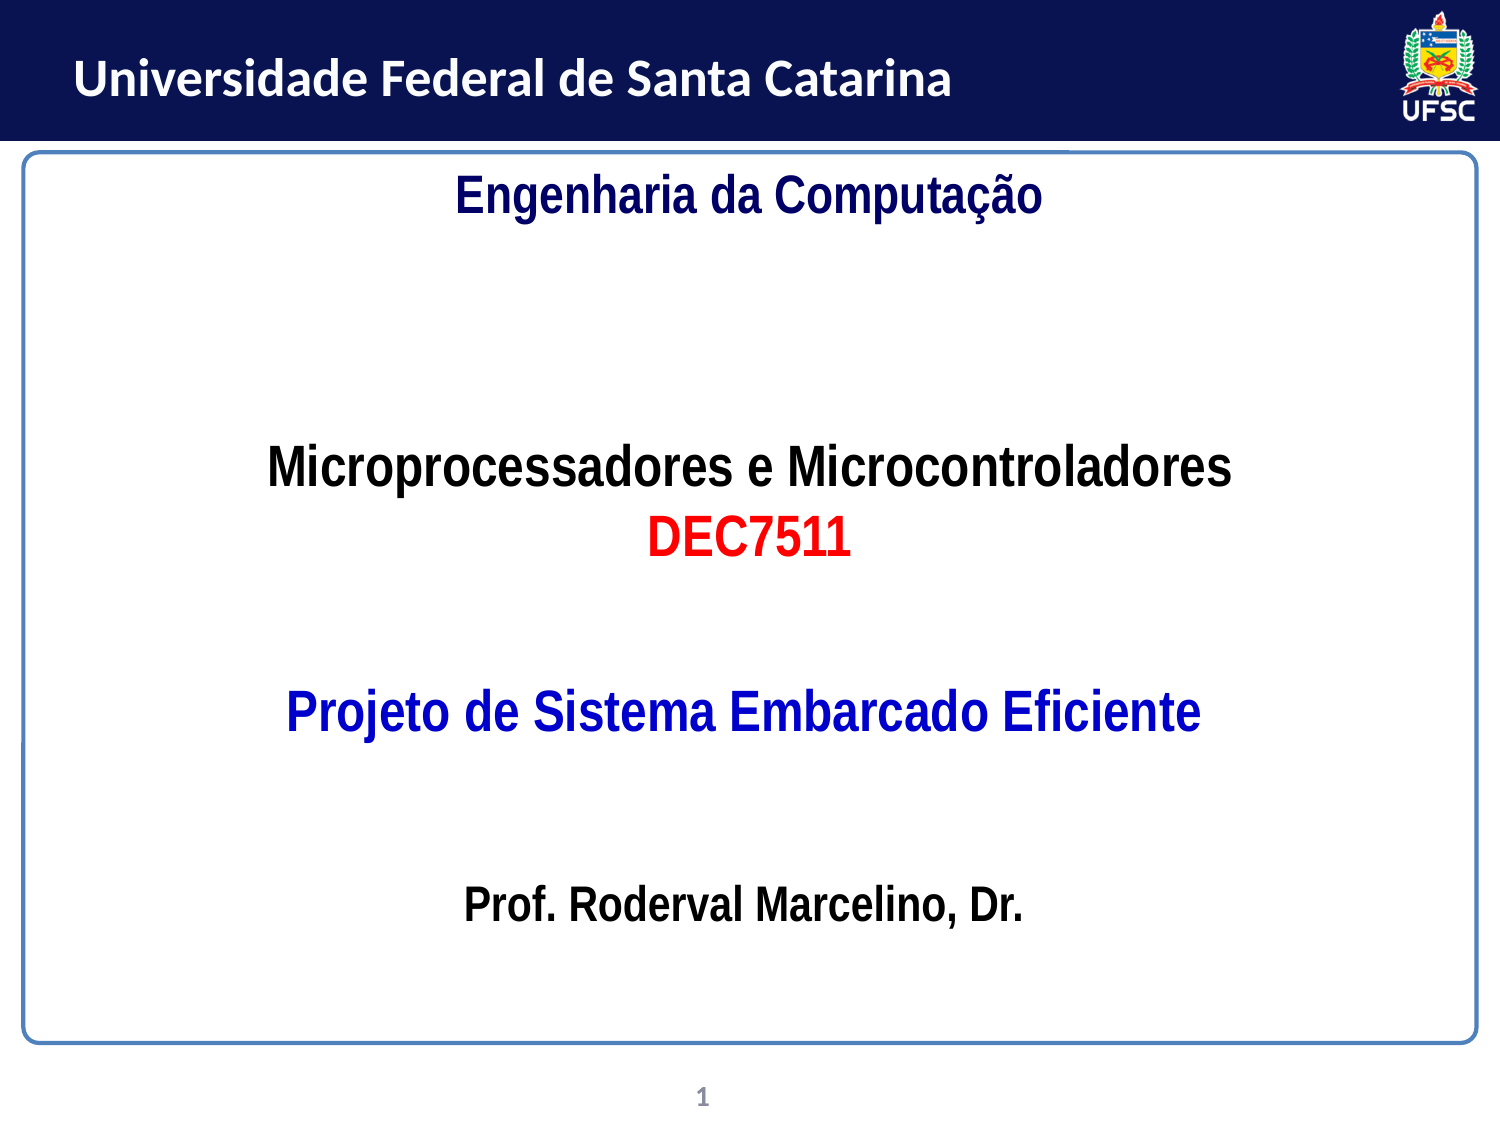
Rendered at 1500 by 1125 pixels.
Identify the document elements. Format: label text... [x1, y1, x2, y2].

text_box Prof. Roderval Marcelino, Dr. [23, 804, 1477, 939]
text_box Projeto de Sistema Embarcado Eficiente [17, 665, 1471, 751]
picture [0, 0, 1500, 141]
text_box Engenharia da Computação [23, 152, 1477, 232]
text_box Microprocessadores e Microcontroladores DEC7511 [29, 420, 1471, 576]
slide_number 1 [527, 1065, 878, 1125]
